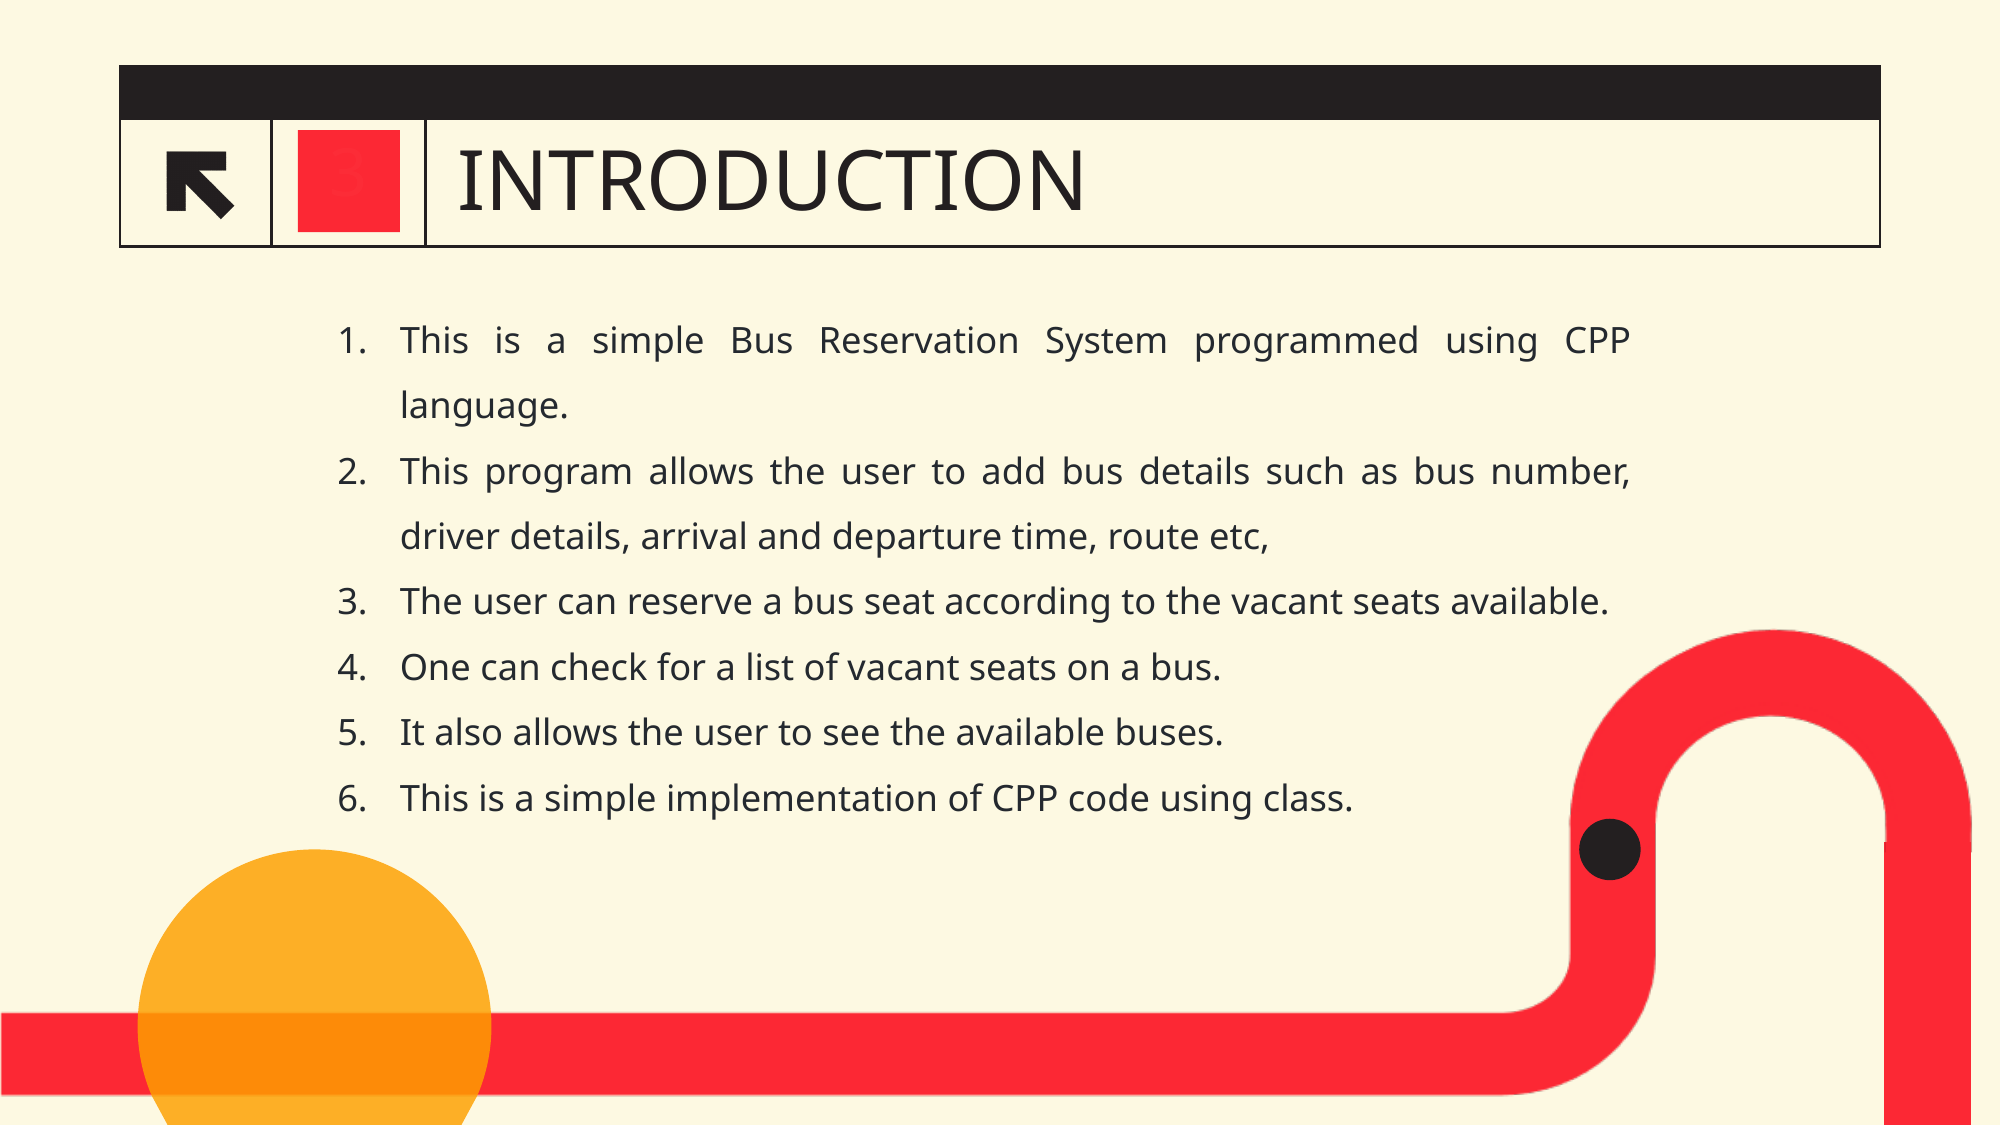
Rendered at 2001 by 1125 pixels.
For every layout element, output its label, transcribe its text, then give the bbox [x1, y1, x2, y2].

title INTRODUCTION [442, 120, 1880, 248]
picture [121, 105, 271, 258]
list This is a simple Bus Reservation System programmed using CPP language. This program allows the user to add bus details such as bus number, driver details, arrival and departure time, route etc, The user can reserve a bus seat according to the vacant seats available. One can check for a list of vacant seats on a bus. It also allows the user to see the available buses. This is a simple implementation of CPP code using class. [271, 287, 1648, 875]
picture [408, 627, 2001, 1125]
picture [0, 627, 271, 1125]
slide_number 3 [271, 132, 426, 235]
